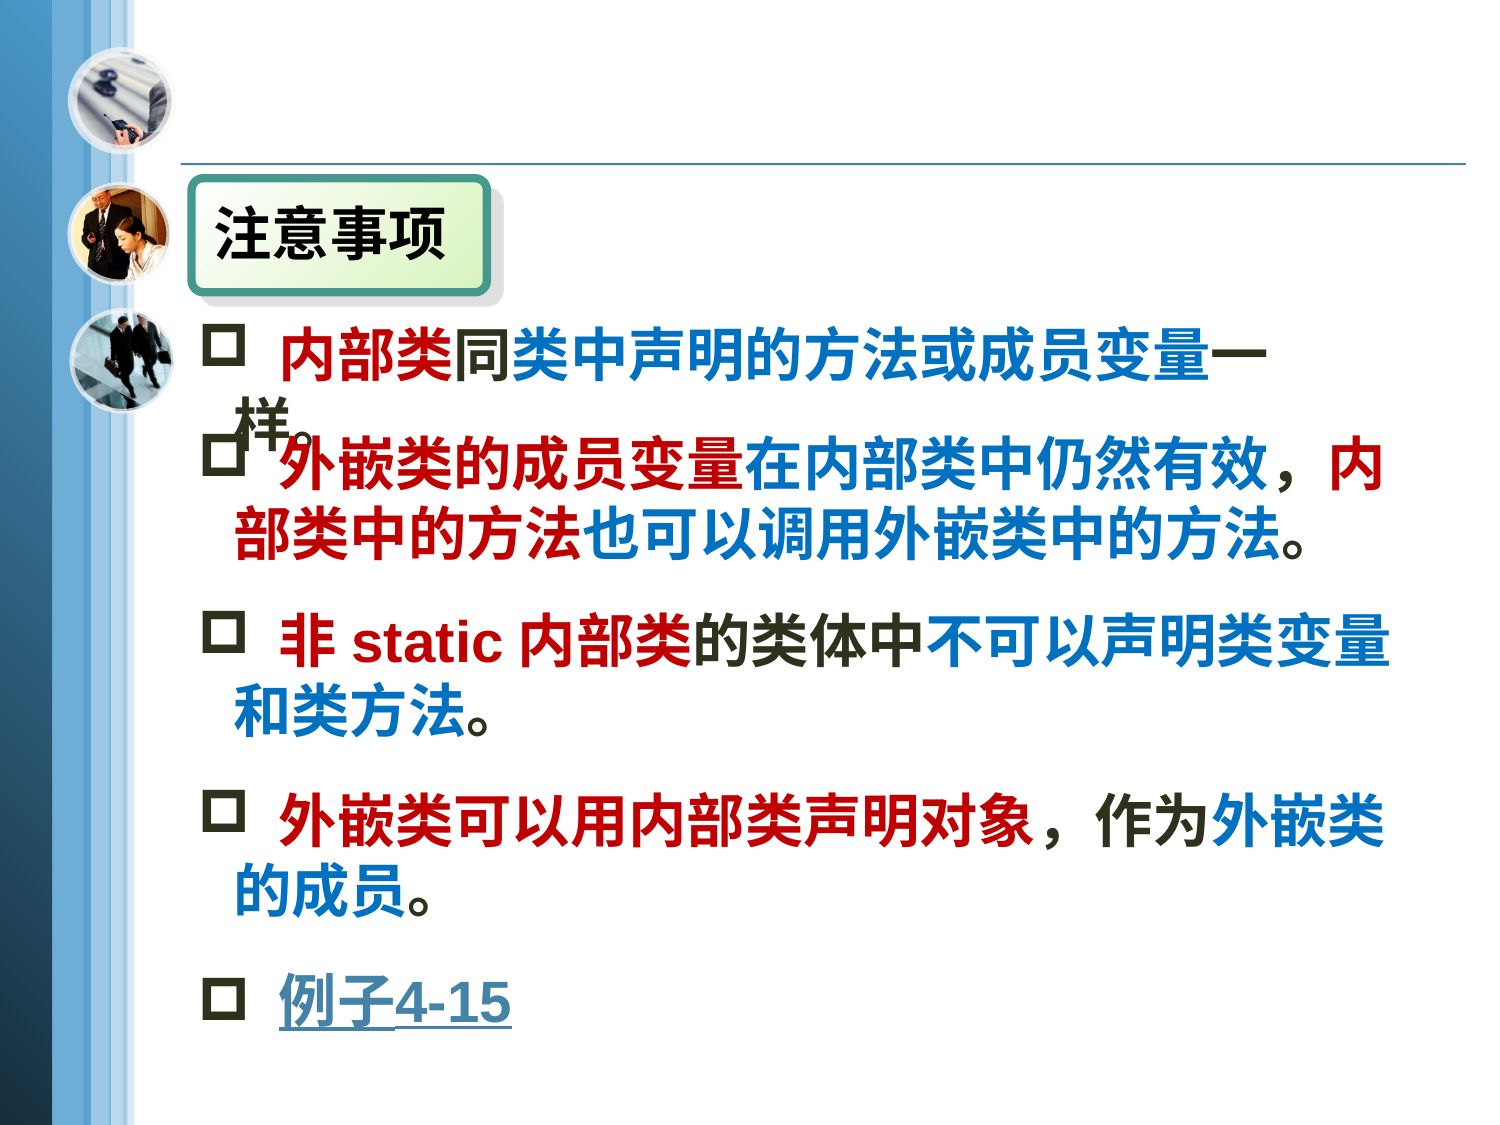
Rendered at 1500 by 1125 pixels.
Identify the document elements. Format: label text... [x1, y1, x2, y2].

picture [75, 313, 171, 408]
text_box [191, 178, 1060, 293]
text_box 外嵌类可以用内部类声明对象，作为外嵌类的成员。 [183, 776, 1430, 932]
picture [78, 57, 166, 144]
text_box 外嵌类的成员变量在内部类中仍然有效，内部类中的方法也可以调用外嵌类中的方法。 [183, 419, 1430, 575]
text_box 内部类同类中声明的方法或成员变量一样。 [183, 310, 1396, 419]
picture [74, 189, 166, 279]
text_box 非static内部类的类体中不可以声明类变量和类方法。 [183, 597, 1430, 752]
text_box 例子4-15 [183, 956, 1430, 1056]
